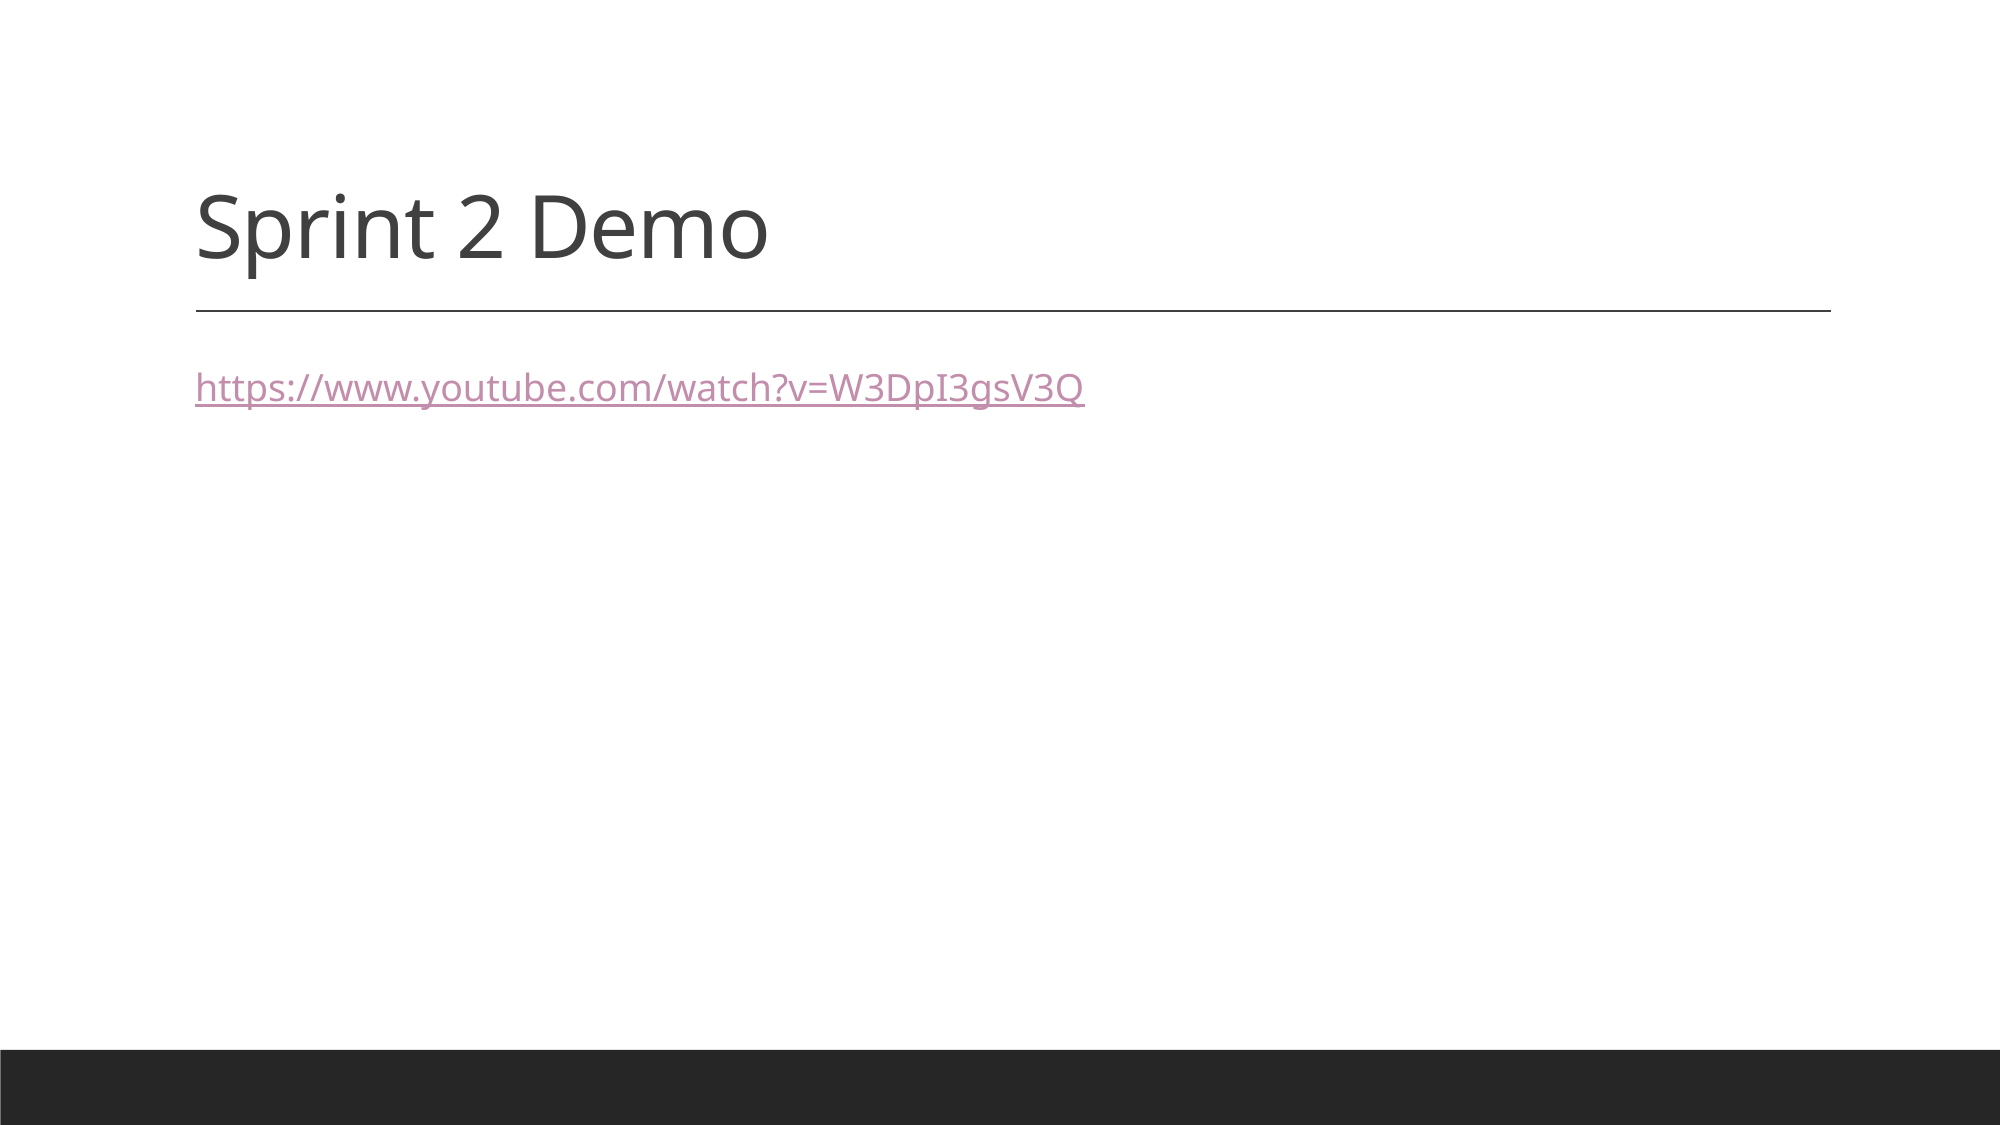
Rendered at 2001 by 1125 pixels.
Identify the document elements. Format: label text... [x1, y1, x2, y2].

list https://www.youtube.com/watch?v=W3DpI3gsV3Q [180, 345, 1830, 963]
title Sprint 2 Demo [180, 47, 1830, 285]
